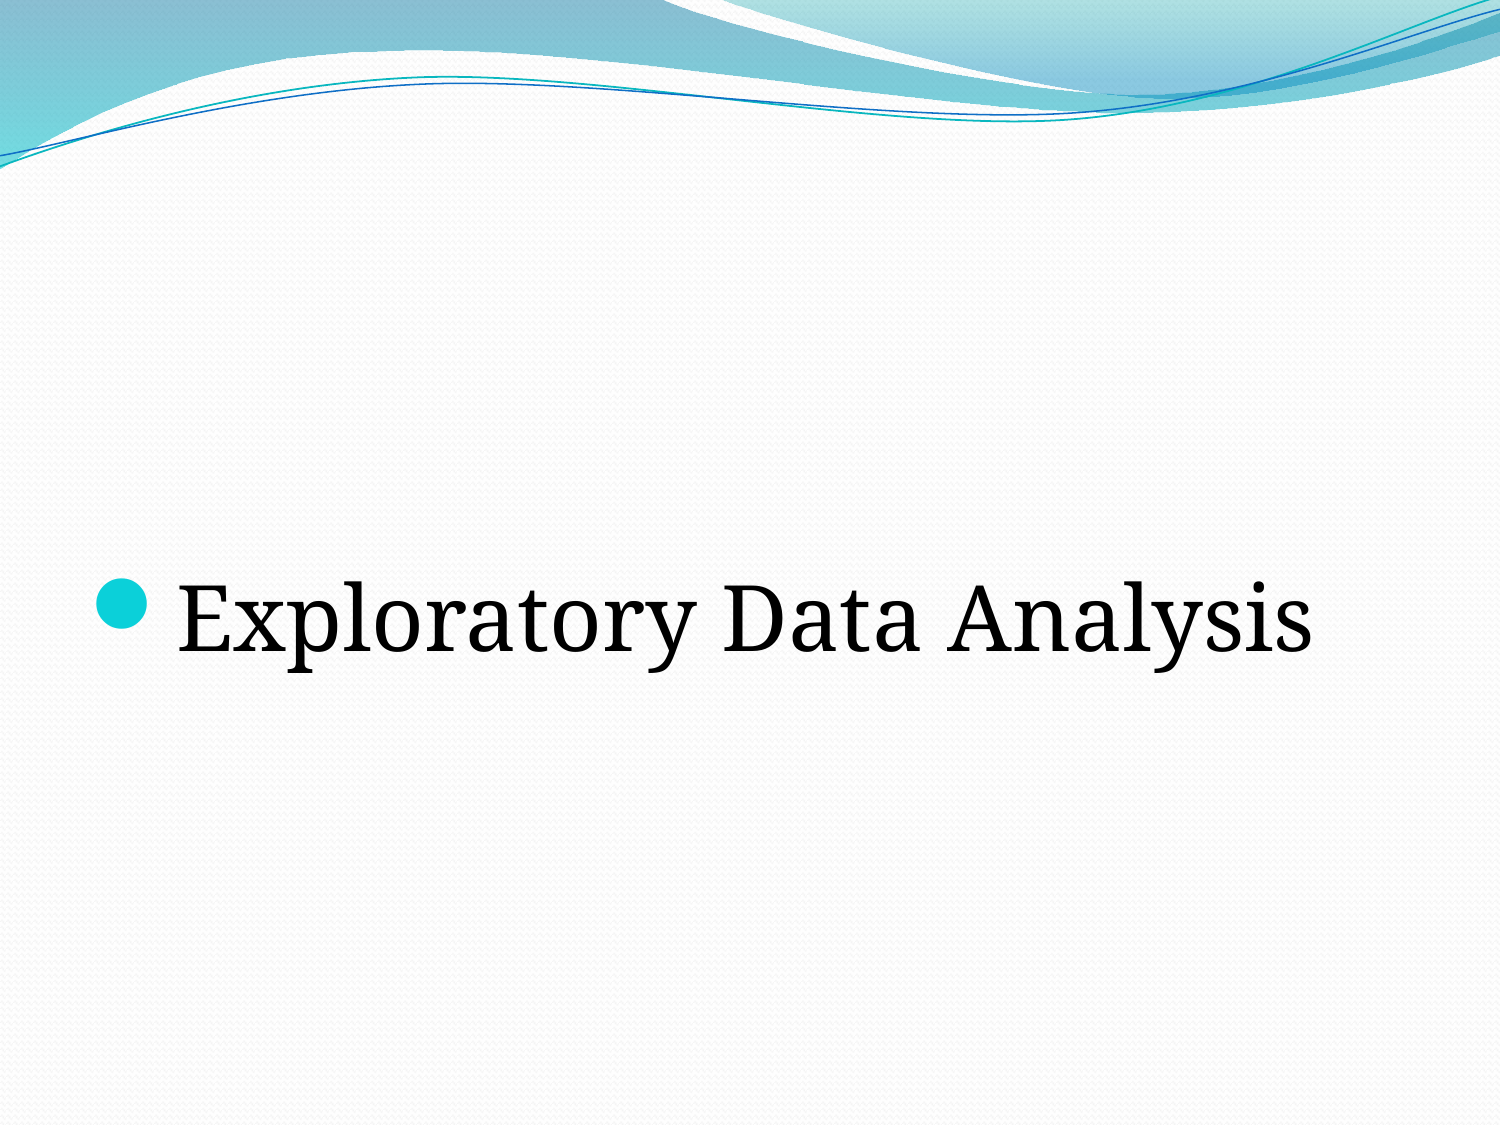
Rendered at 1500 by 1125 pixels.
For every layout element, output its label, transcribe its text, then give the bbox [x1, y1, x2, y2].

list Exploratory Data Analysis [75, 317, 1425, 1038]
